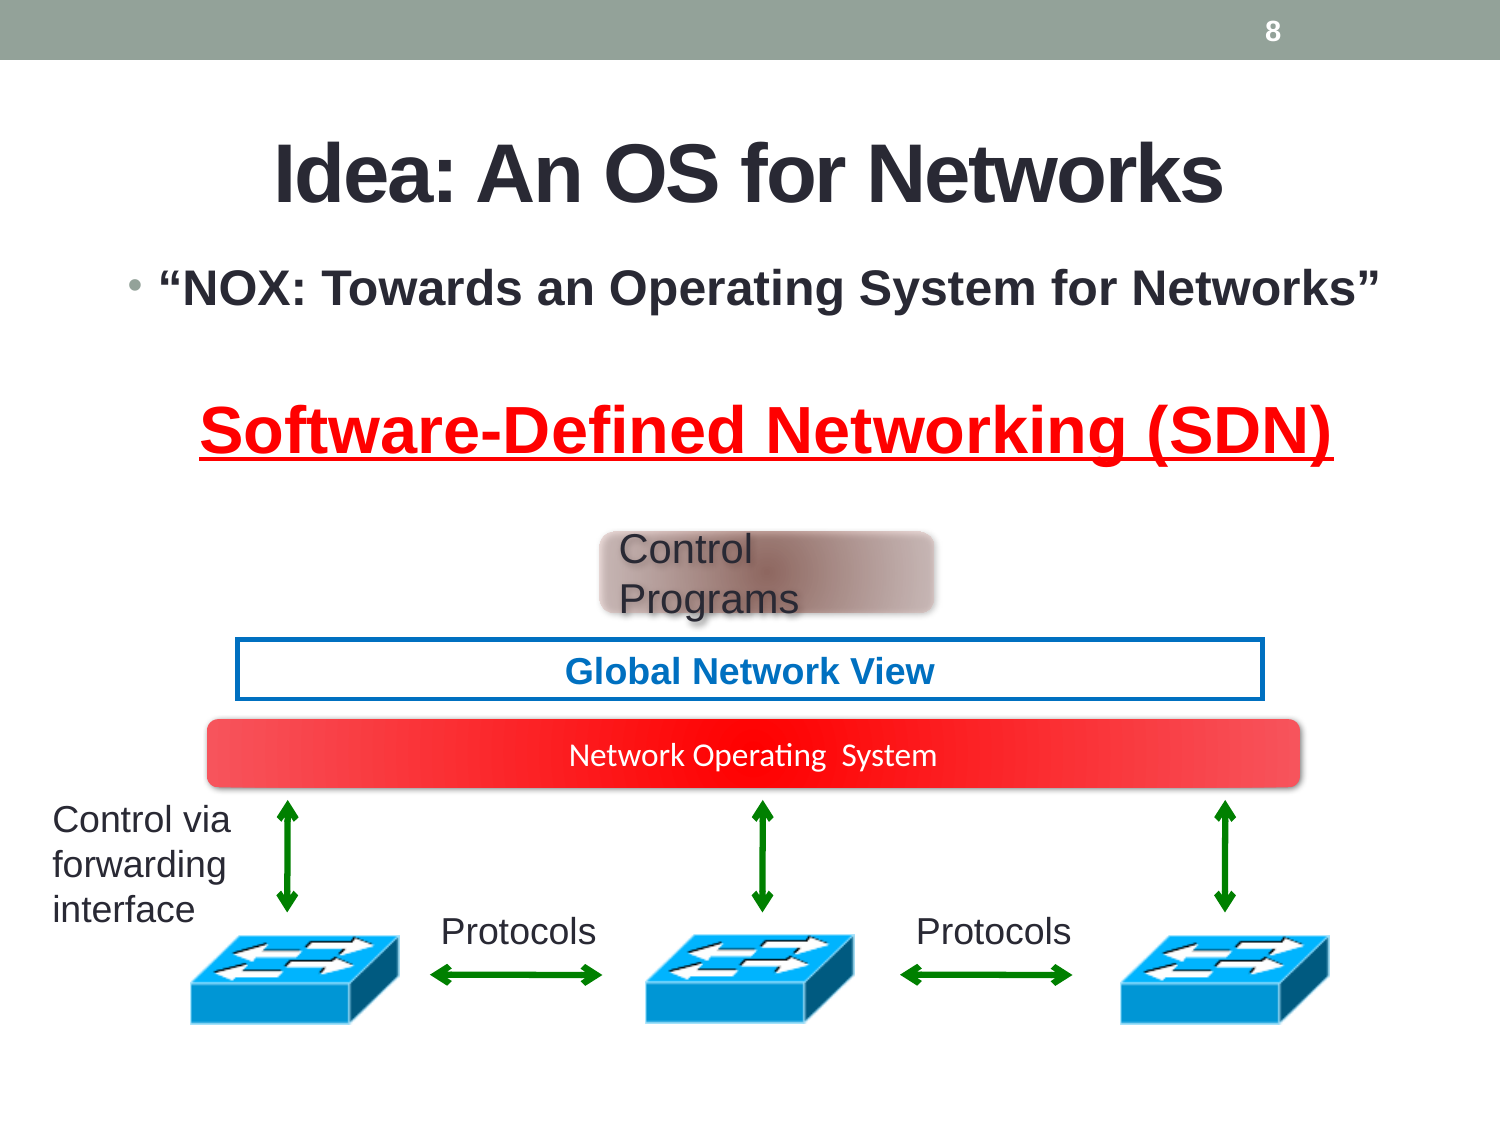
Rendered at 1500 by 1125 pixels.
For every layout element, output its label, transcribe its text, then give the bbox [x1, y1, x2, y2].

picture [645, 934, 855, 1024]
slide_number 8 [1250, 3, 1425, 57]
text_box Software-Defined Networking (SDN) [184, 379, 1349, 474]
text_box Network Operating System [206, 719, 1300, 788]
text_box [337, 899, 1176, 976]
picture [1120, 935, 1330, 1026]
picture [190, 935, 401, 1026]
text_box Control via forwarding interface [37, 787, 363, 938]
text_box Global Network View [237, 639, 1263, 700]
text_box Control Programs [599, 531, 934, 613]
title Idea: An OS for Networks [75, 87, 1425, 250]
list “NOX: Towards an Operating System for Networks” [112, 247, 1438, 973]
